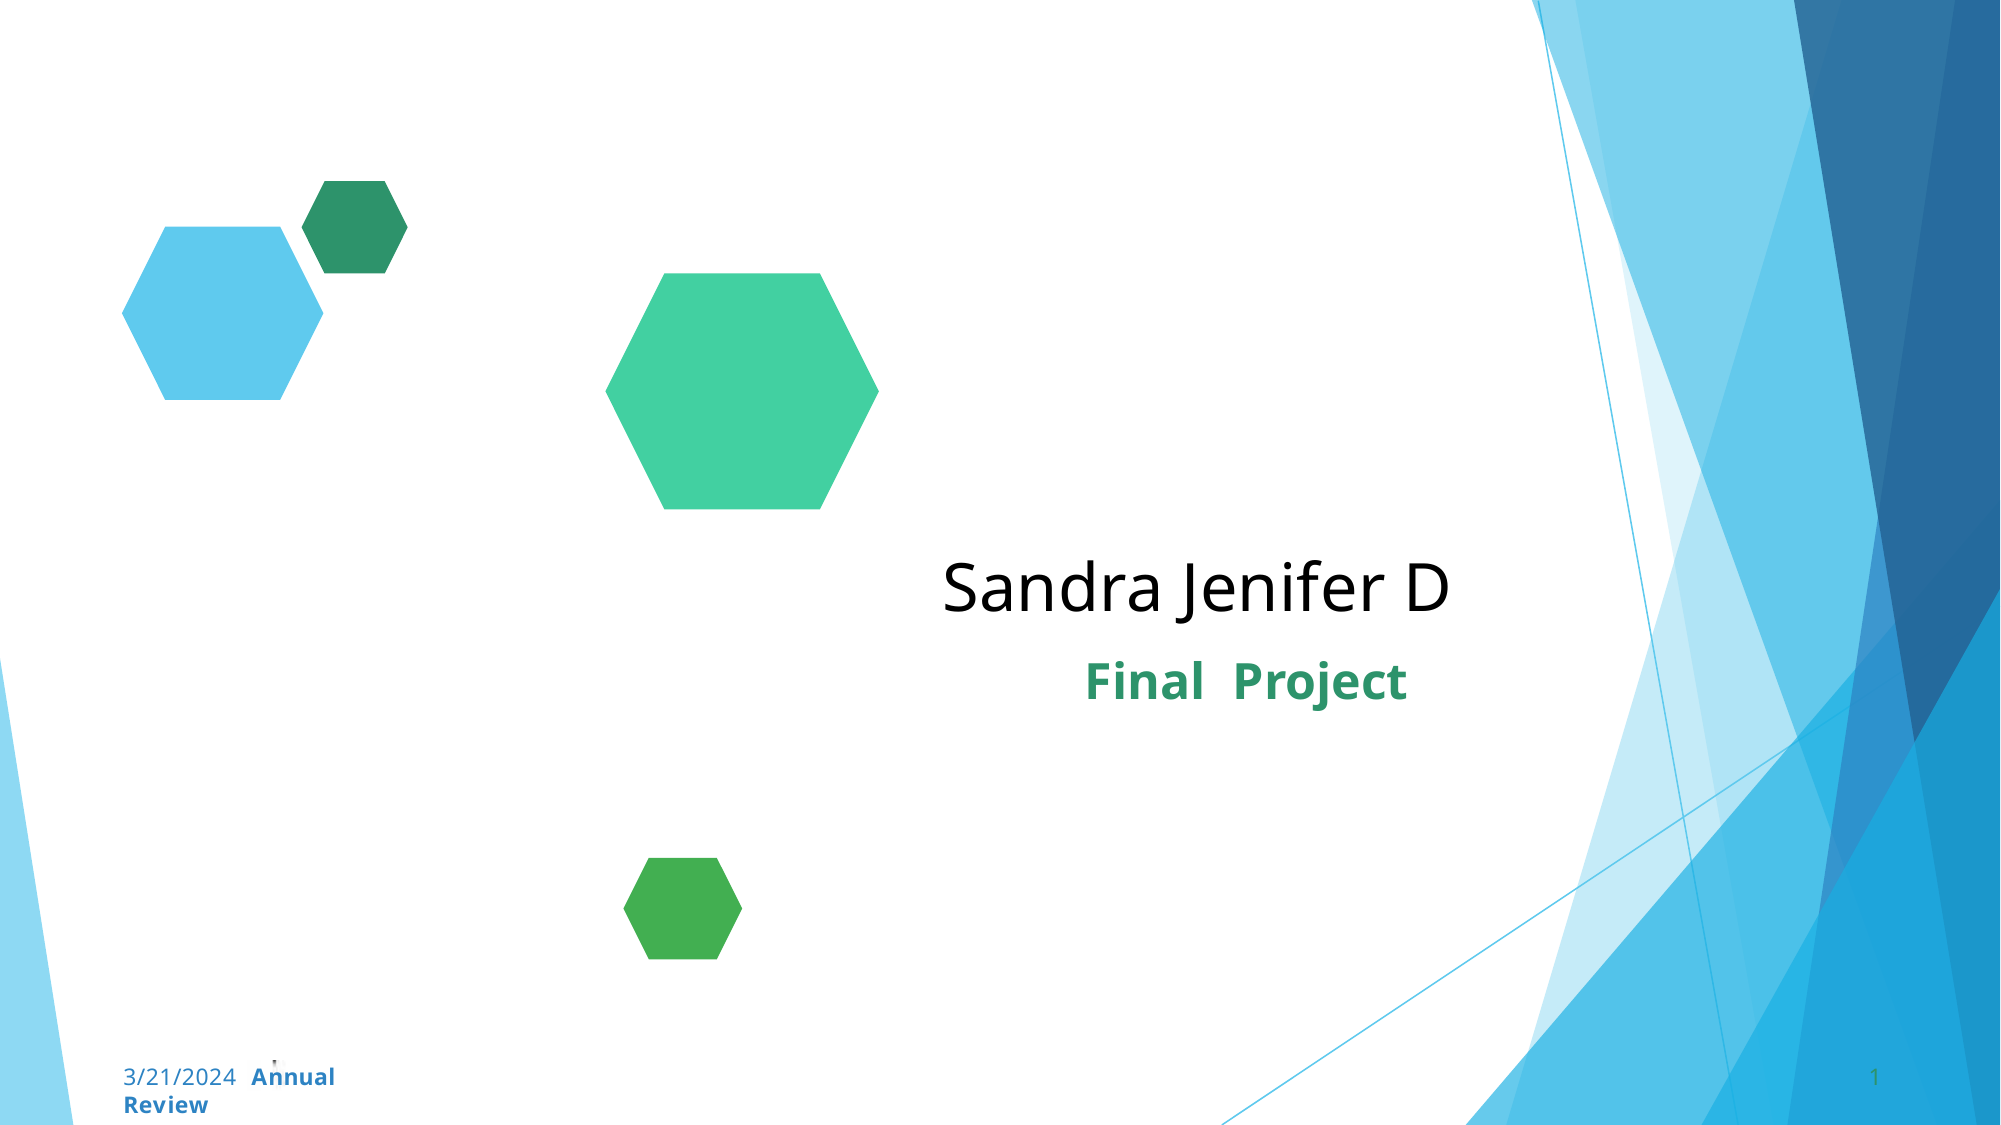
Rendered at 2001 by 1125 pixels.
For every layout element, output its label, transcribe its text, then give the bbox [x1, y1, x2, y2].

slide_number 1 [1862, 1061, 1888, 1125]
text_box Final Project [1082, 647, 1469, 710]
text_box [623, 857, 743, 960]
text_box 3/21/2024 Annual Review [121, 1103, 417, 1118]
picture [110, 1060, 463, 1094]
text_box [121, 180, 408, 401]
text_box [605, 273, 879, 510]
title Sandra Jenifer D [362, 541, 1803, 733]
